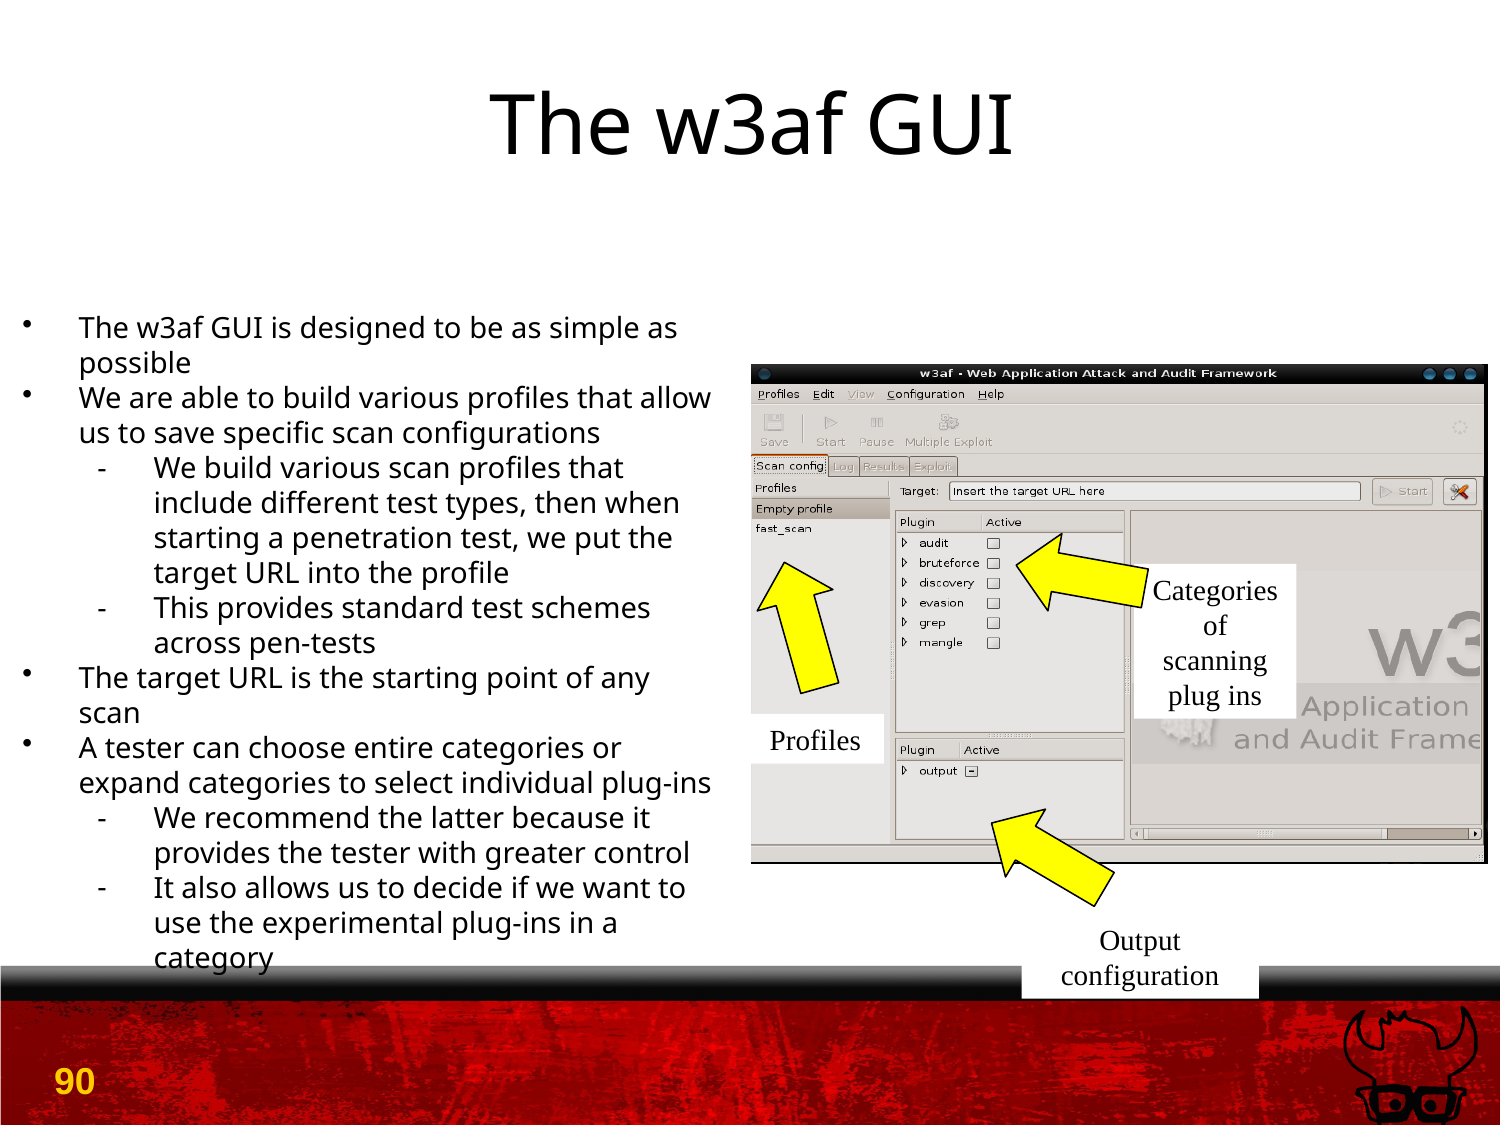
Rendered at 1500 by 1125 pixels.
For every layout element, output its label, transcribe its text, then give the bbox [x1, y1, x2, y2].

text_box The w3af GUI is designed to be as simple as possible We are able to build various profiles that allow us to save specific scan configurations We build various scan profiles that include different test types, then when starting a penetration test, we put the target URL into the profile This provides standard test schemes across pen-tests The target URL is the starting point of any scan A tester can choose entire categories or expand categories to select individual plug-ins We recommend the latter because it provides the tester with greater control It also allows us to decide if we want to use the experimental plug-ins in a category [7, 302, 733, 1015]
picture [0, 282, 1500, 1125]
title The w3af GUI [35, 24, 1469, 219]
text_box Output configuration [1021, 913, 1259, 999]
text_box [1039, 874, 1114, 907]
